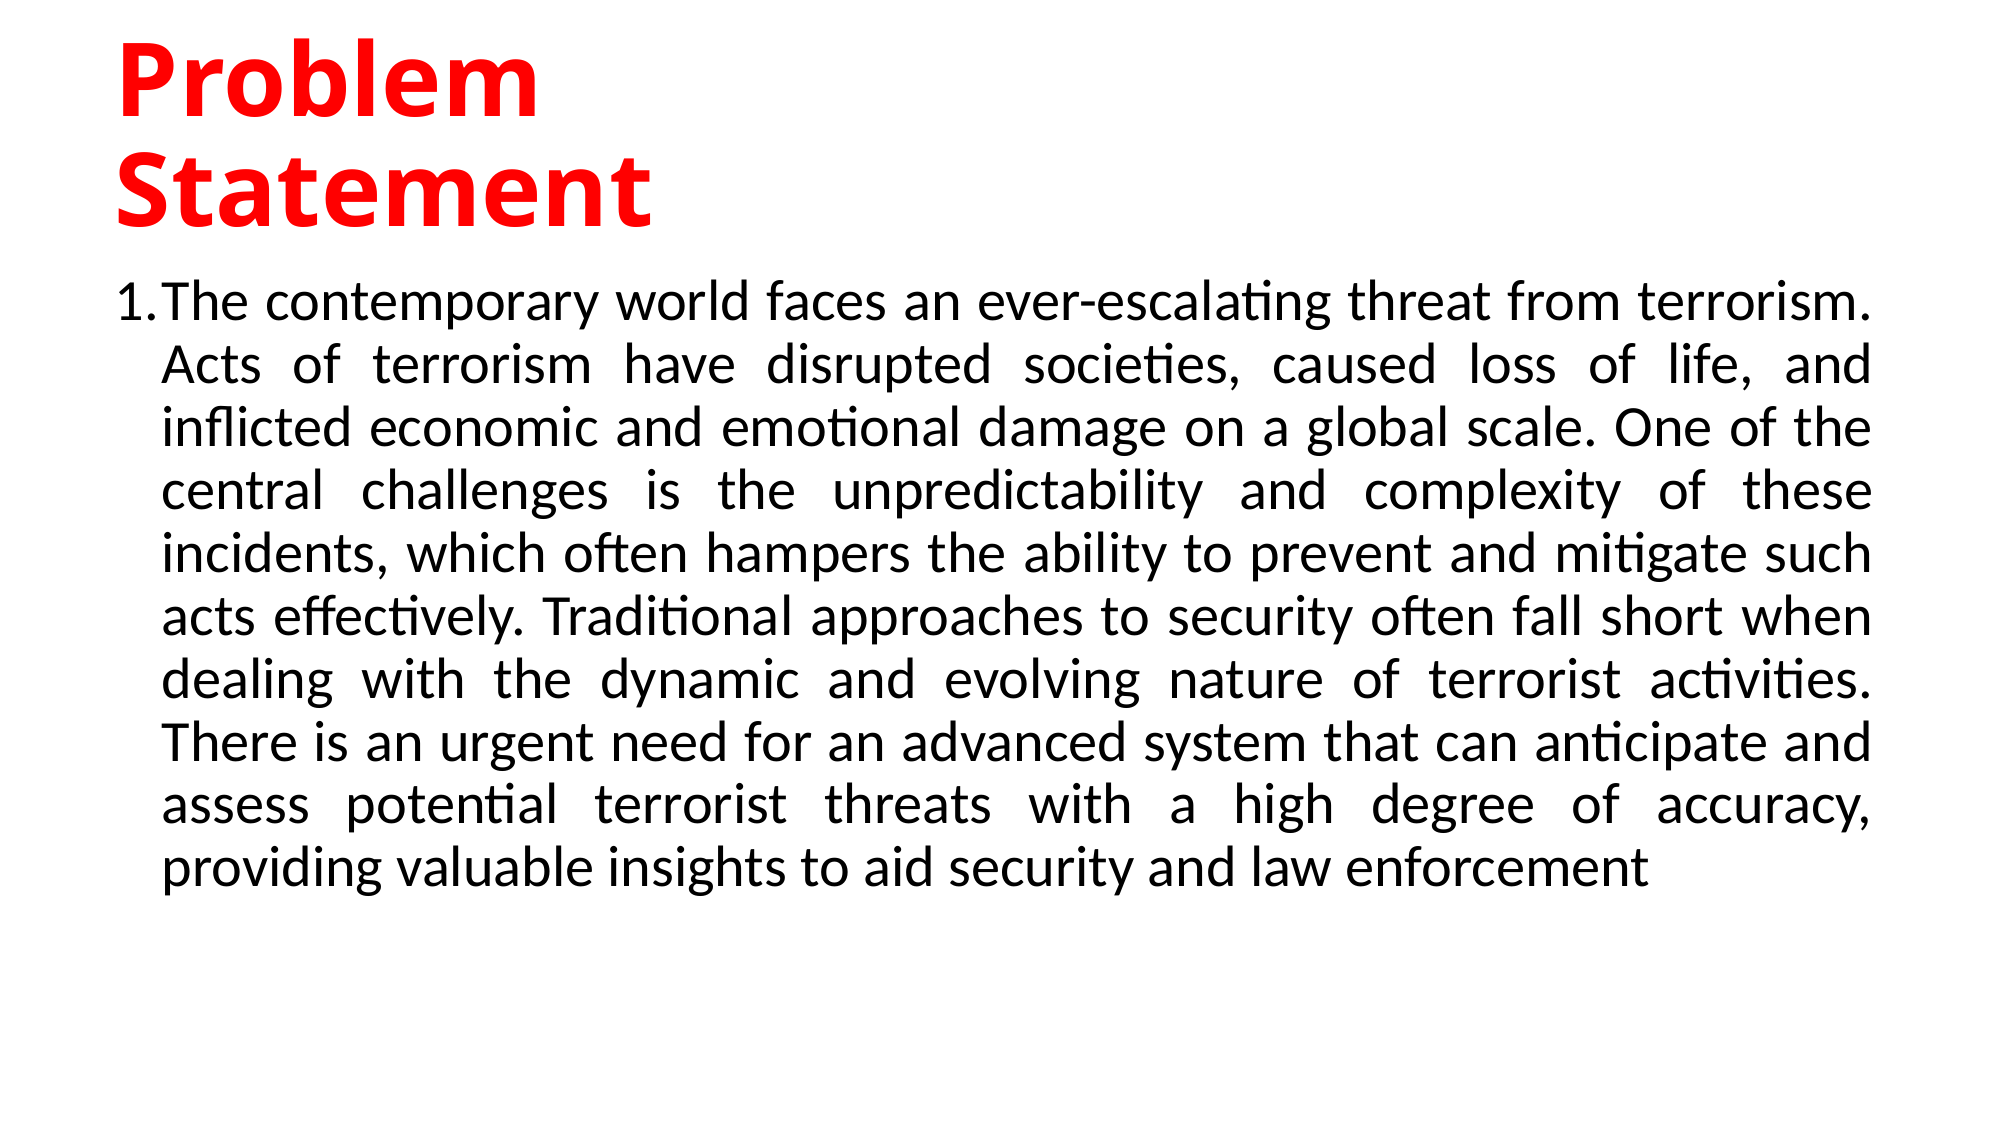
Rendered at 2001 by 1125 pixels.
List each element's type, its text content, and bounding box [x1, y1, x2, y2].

list The contemporary world faces an ever-escalating threat from terrorism. Acts of terrorism have disrupted societies, caused loss of life, and inflicted economic and emotional damage on a global scale. One of the central challenges is the unpredictability and complexity of these incidents, which often hampers the ability to prevent and mitigate such acts effectively. Traditional approaches to security often fall short when dealing with the dynamic and evolving nature of terrorist activities. There is an urgent need for an advanced system that can anticipate and assess potential terrorist threats with a high degree of accuracy, providing valuable insights to aid security and law enforcement [99, 262, 1889, 993]
title Problem Statement [99, 45, 1000, 233]
